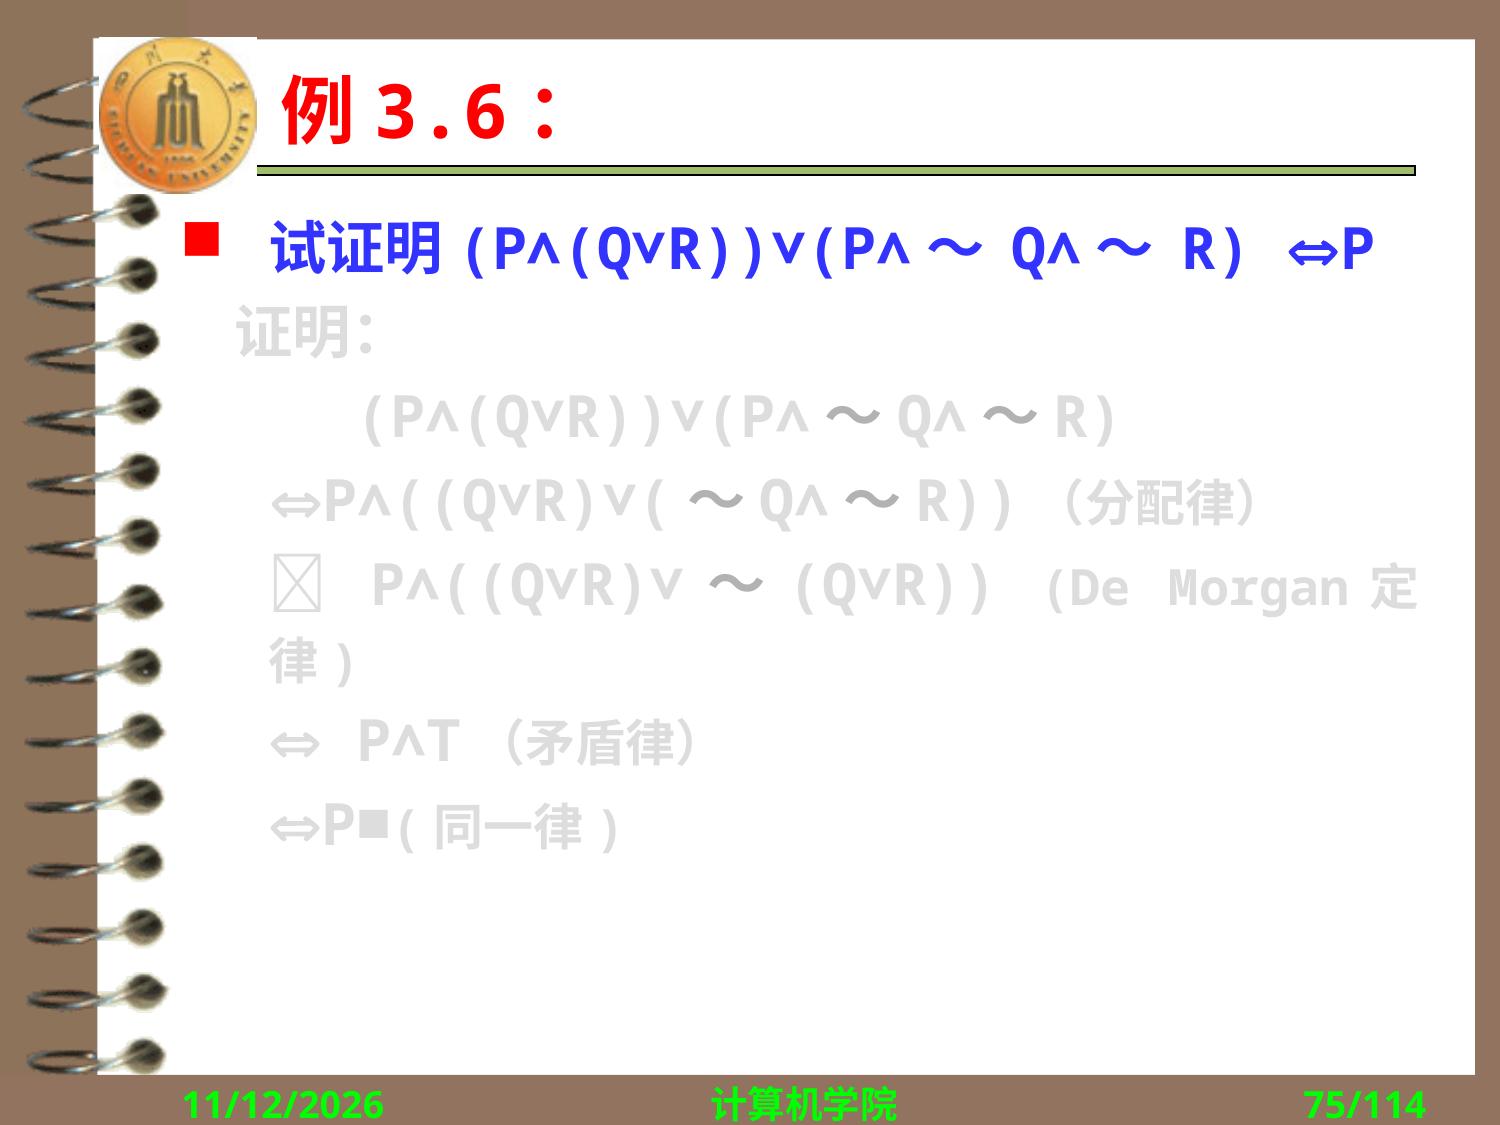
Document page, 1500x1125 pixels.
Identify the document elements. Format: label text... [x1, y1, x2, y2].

title 例3.6： [265, 50, 1415, 168]
picture [0, 0, 257, 1075]
list 试证明(P∧(Q∨R))∨(P∧～ Q∧～ R) P 证明： (P∧(Q∨R))∨(P∧～Q∧～R) P∧((Q∨R)∨(～Q∧～R))（分配律）  P∧((Q∨R)∨～(Q∨R)) (De Morgan定律)  P∧T（矛盾律） P■(同一律) [174, 191, 1425, 949]
slide_number 75/114 [1128, 1073, 1442, 1100]
footer 计算机学院 [479, 1073, 1128, 1100]
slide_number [166, 1073, 479, 1100]
